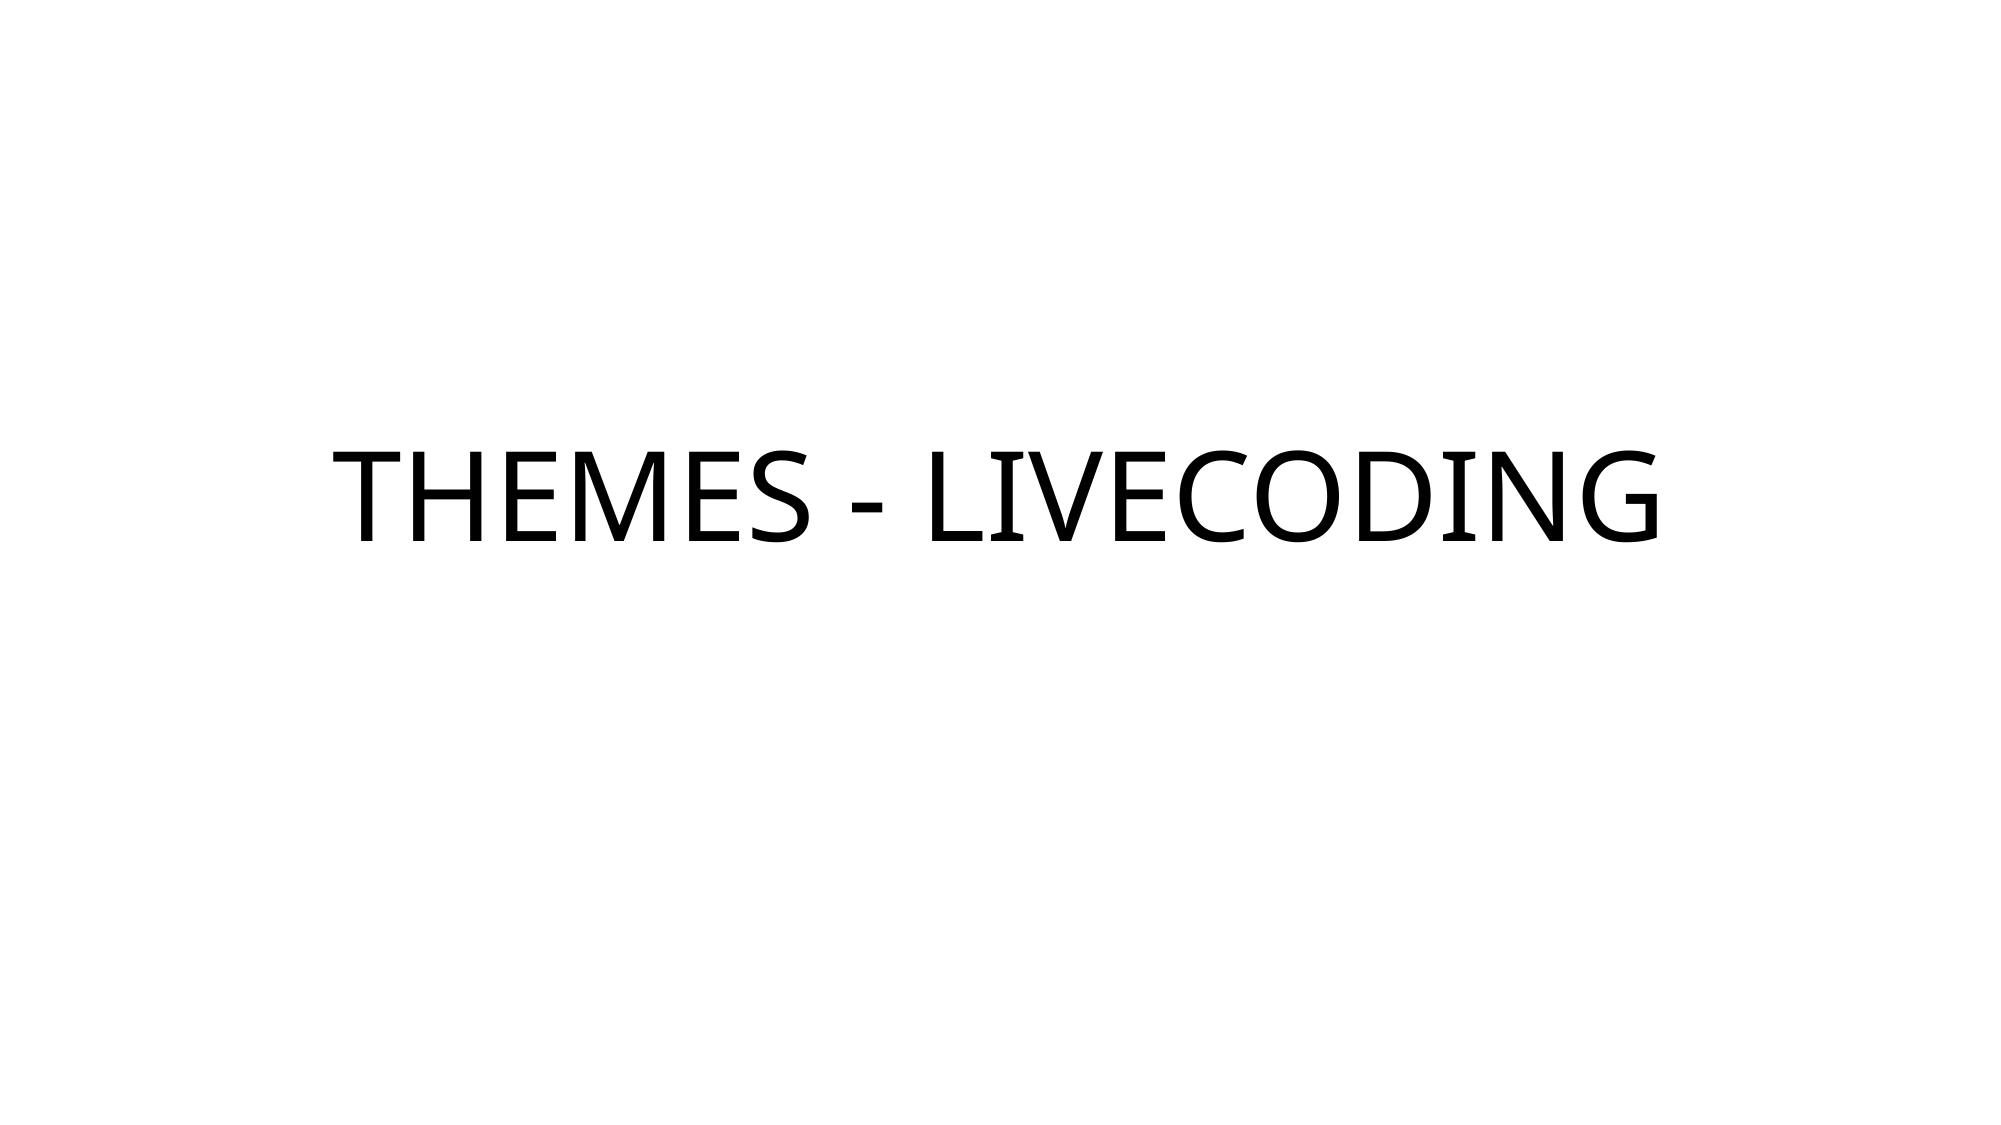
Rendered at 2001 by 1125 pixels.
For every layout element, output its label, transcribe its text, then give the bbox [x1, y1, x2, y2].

title THEMES - LIVECODING [249, 184, 1750, 576]
